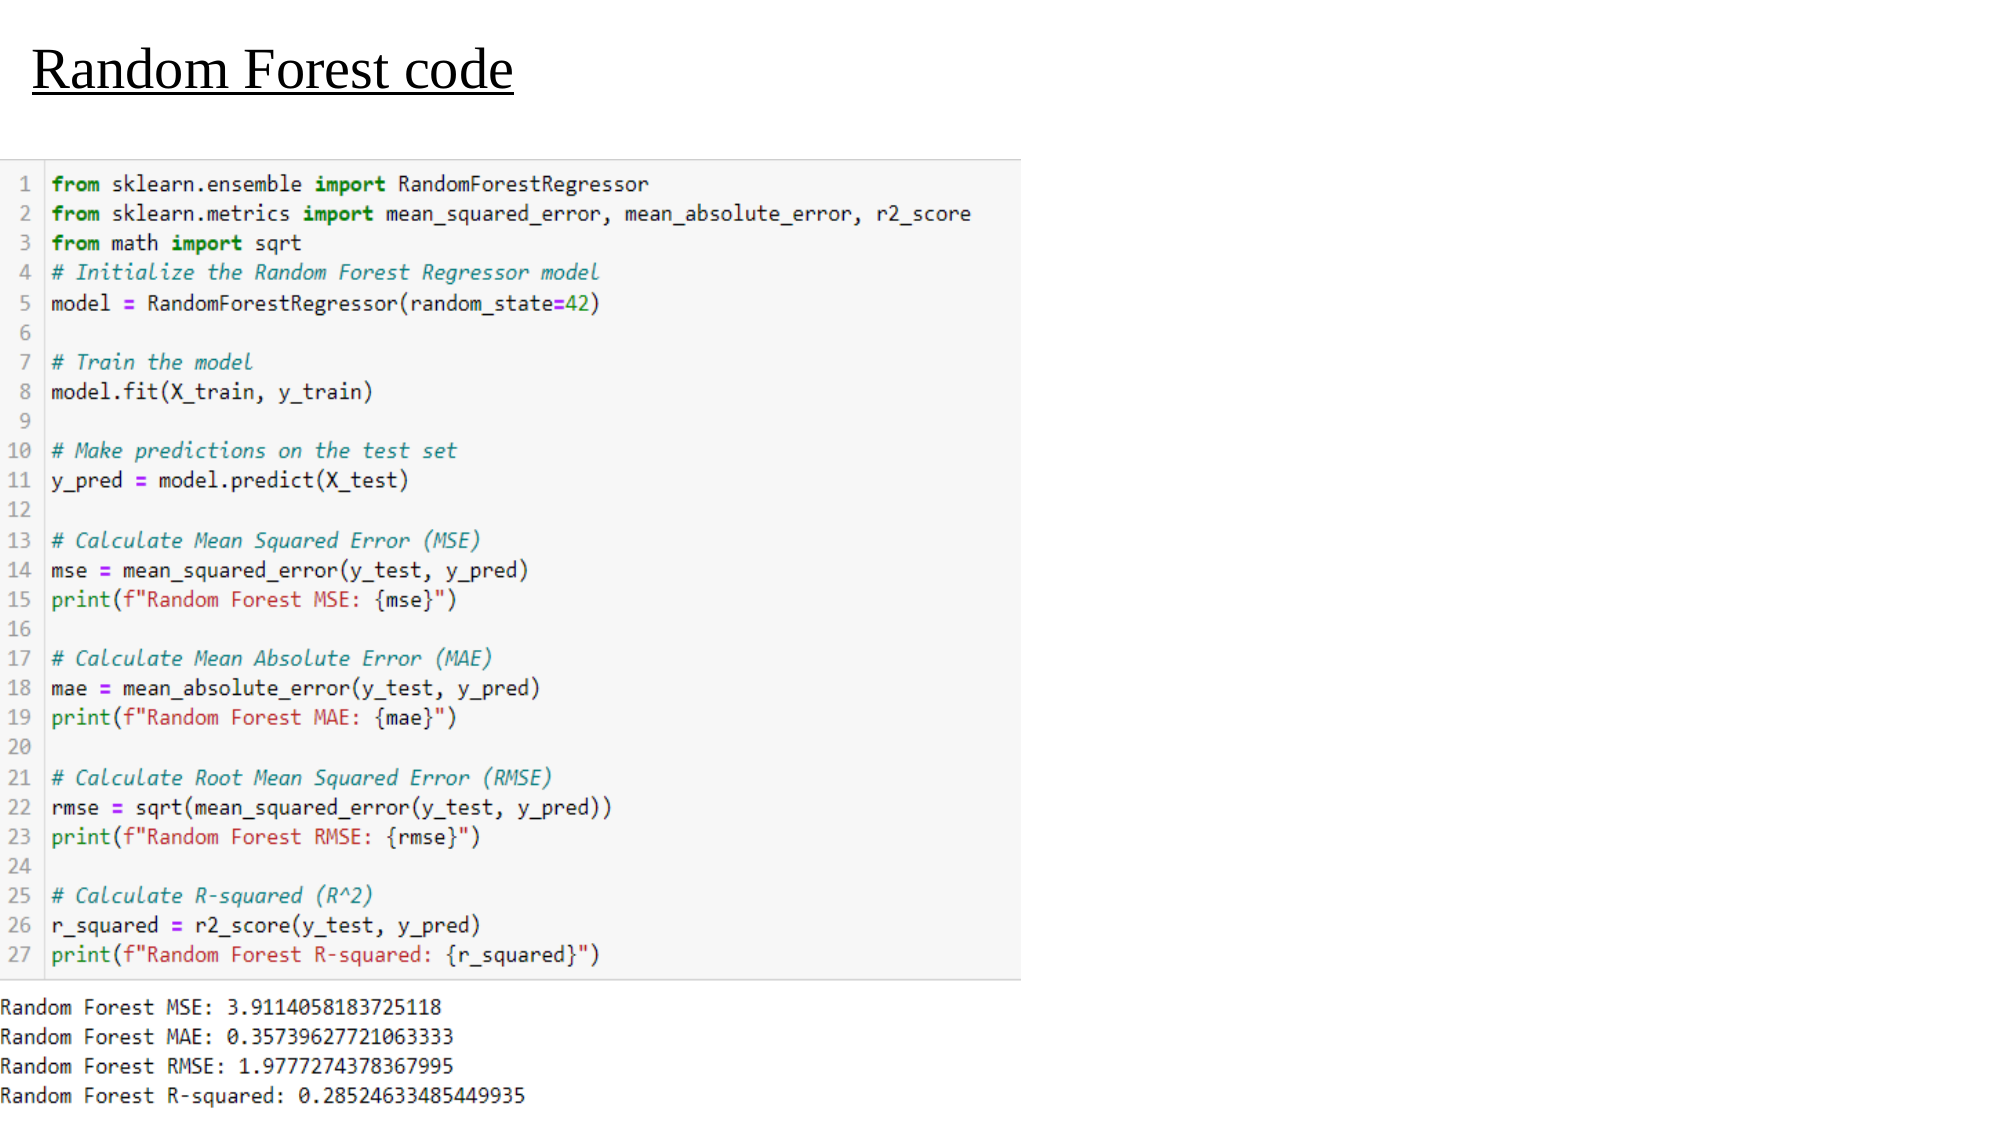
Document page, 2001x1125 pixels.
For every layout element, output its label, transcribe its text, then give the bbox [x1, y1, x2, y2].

text_box Random Forest code [17, 22, 792, 108]
picture [0, 159, 1021, 1125]
